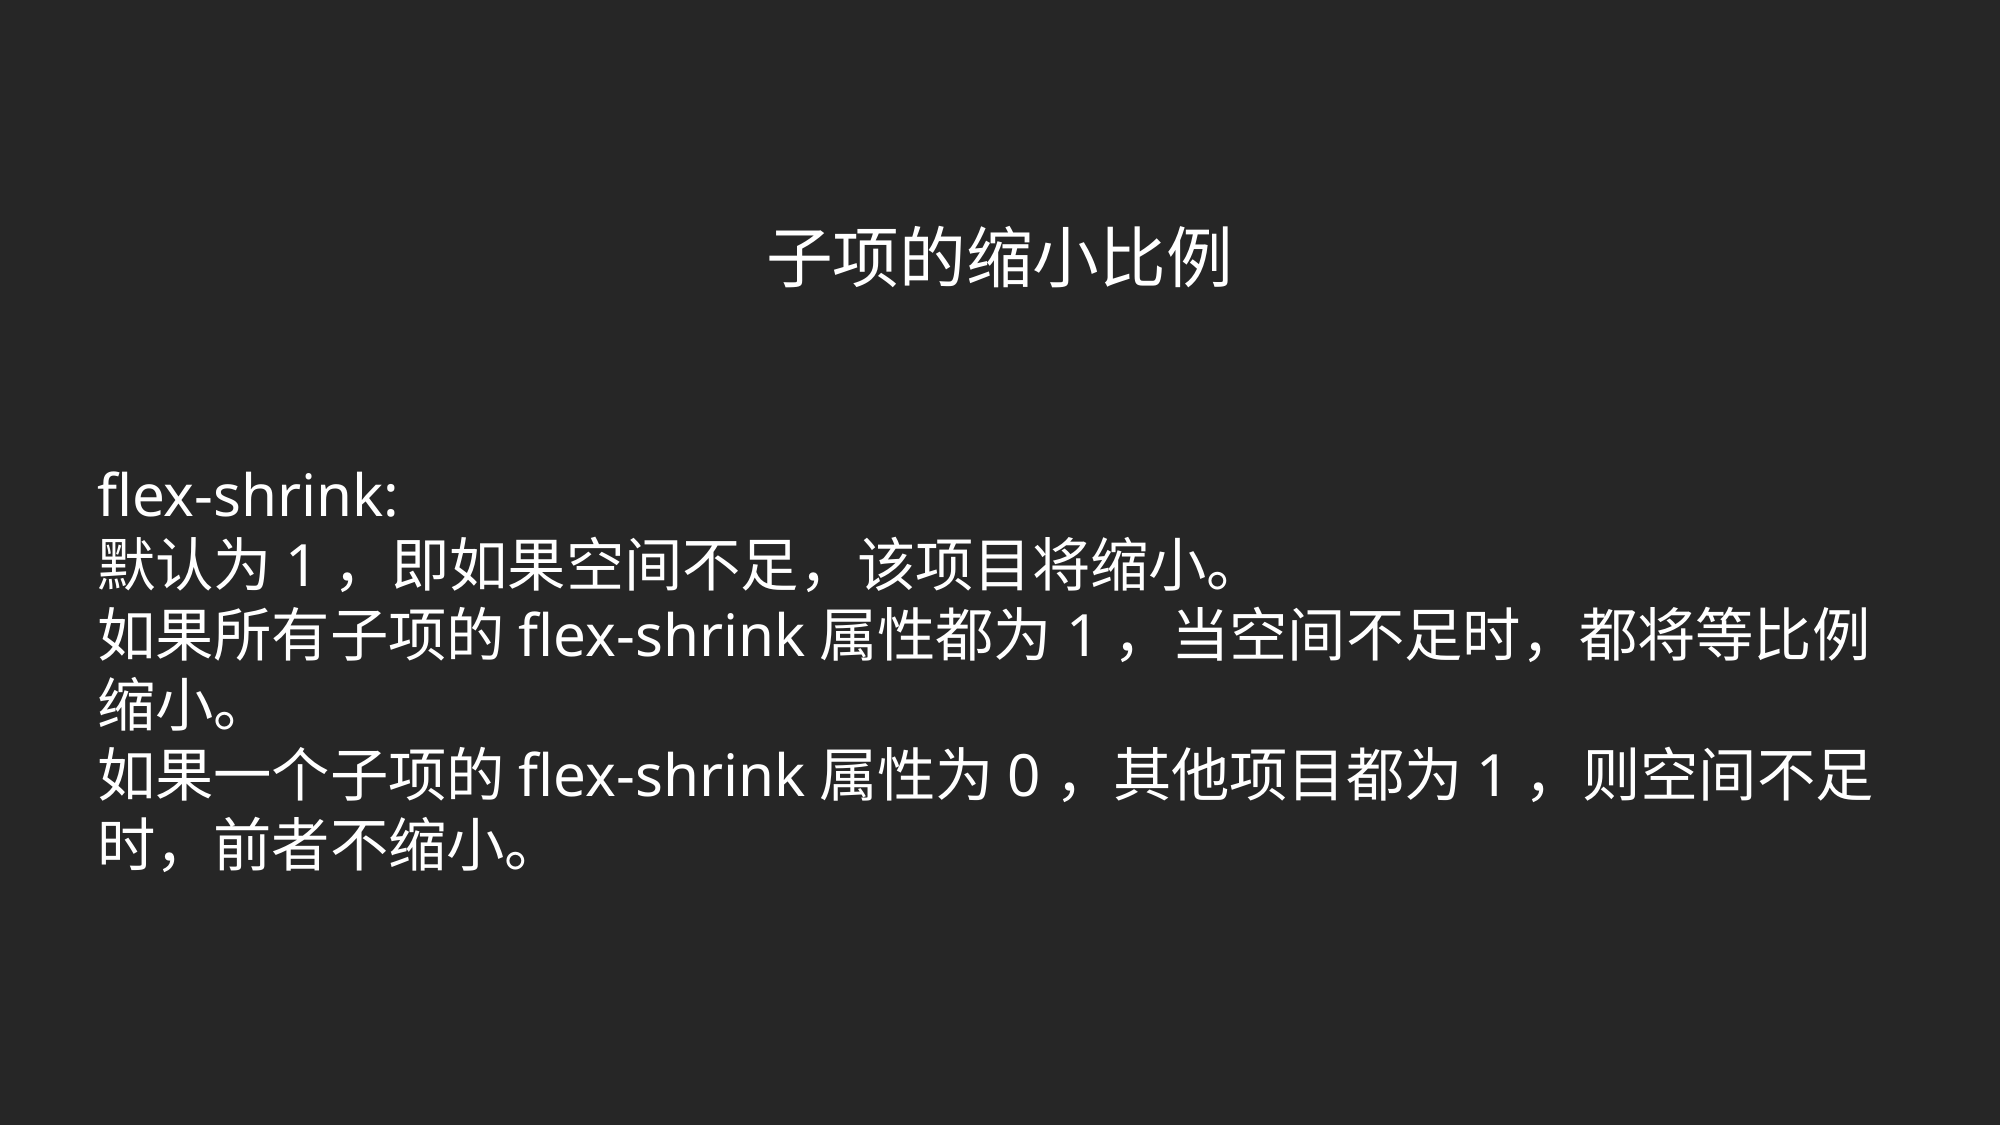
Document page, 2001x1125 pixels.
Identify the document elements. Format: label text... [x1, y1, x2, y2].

text_box flex-shrink: 默认为1，即如果空间不足，该项目将缩小。 如果所有子项的flex-shrink属性都为1，当空间不足时，都将等比例缩小。 如果一个子项的flex-shrink属性为0，其他项目都为1，则空间不足时，前者不缩小。 [82, 451, 1918, 886]
title 子项的缩小比例 [187, 99, 1813, 413]
